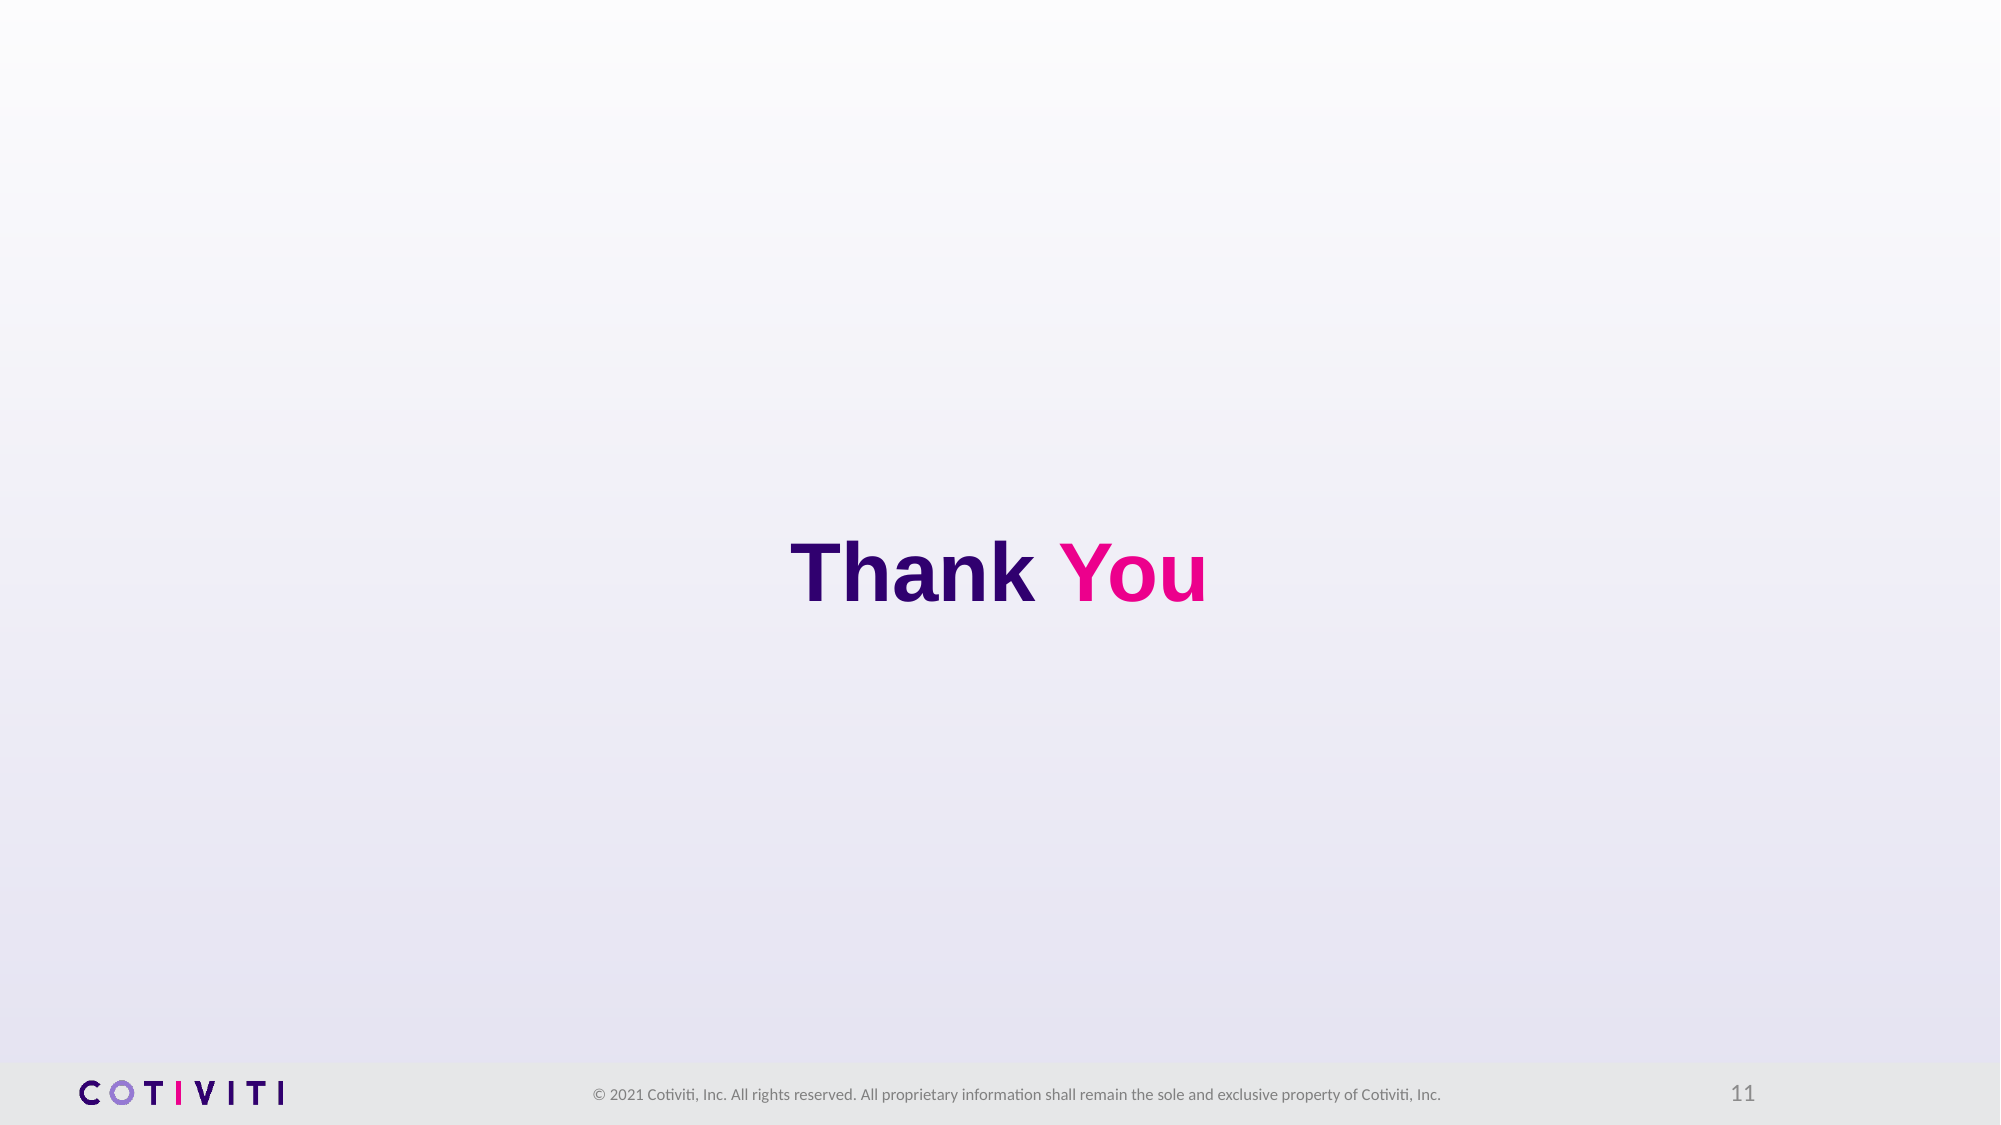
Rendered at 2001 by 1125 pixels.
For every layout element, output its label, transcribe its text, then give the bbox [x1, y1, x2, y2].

slide_number 11 [1518, 1061, 1968, 1122]
text_box Thank You [40, 510, 1959, 626]
picture [47, 1041, 315, 1125]
